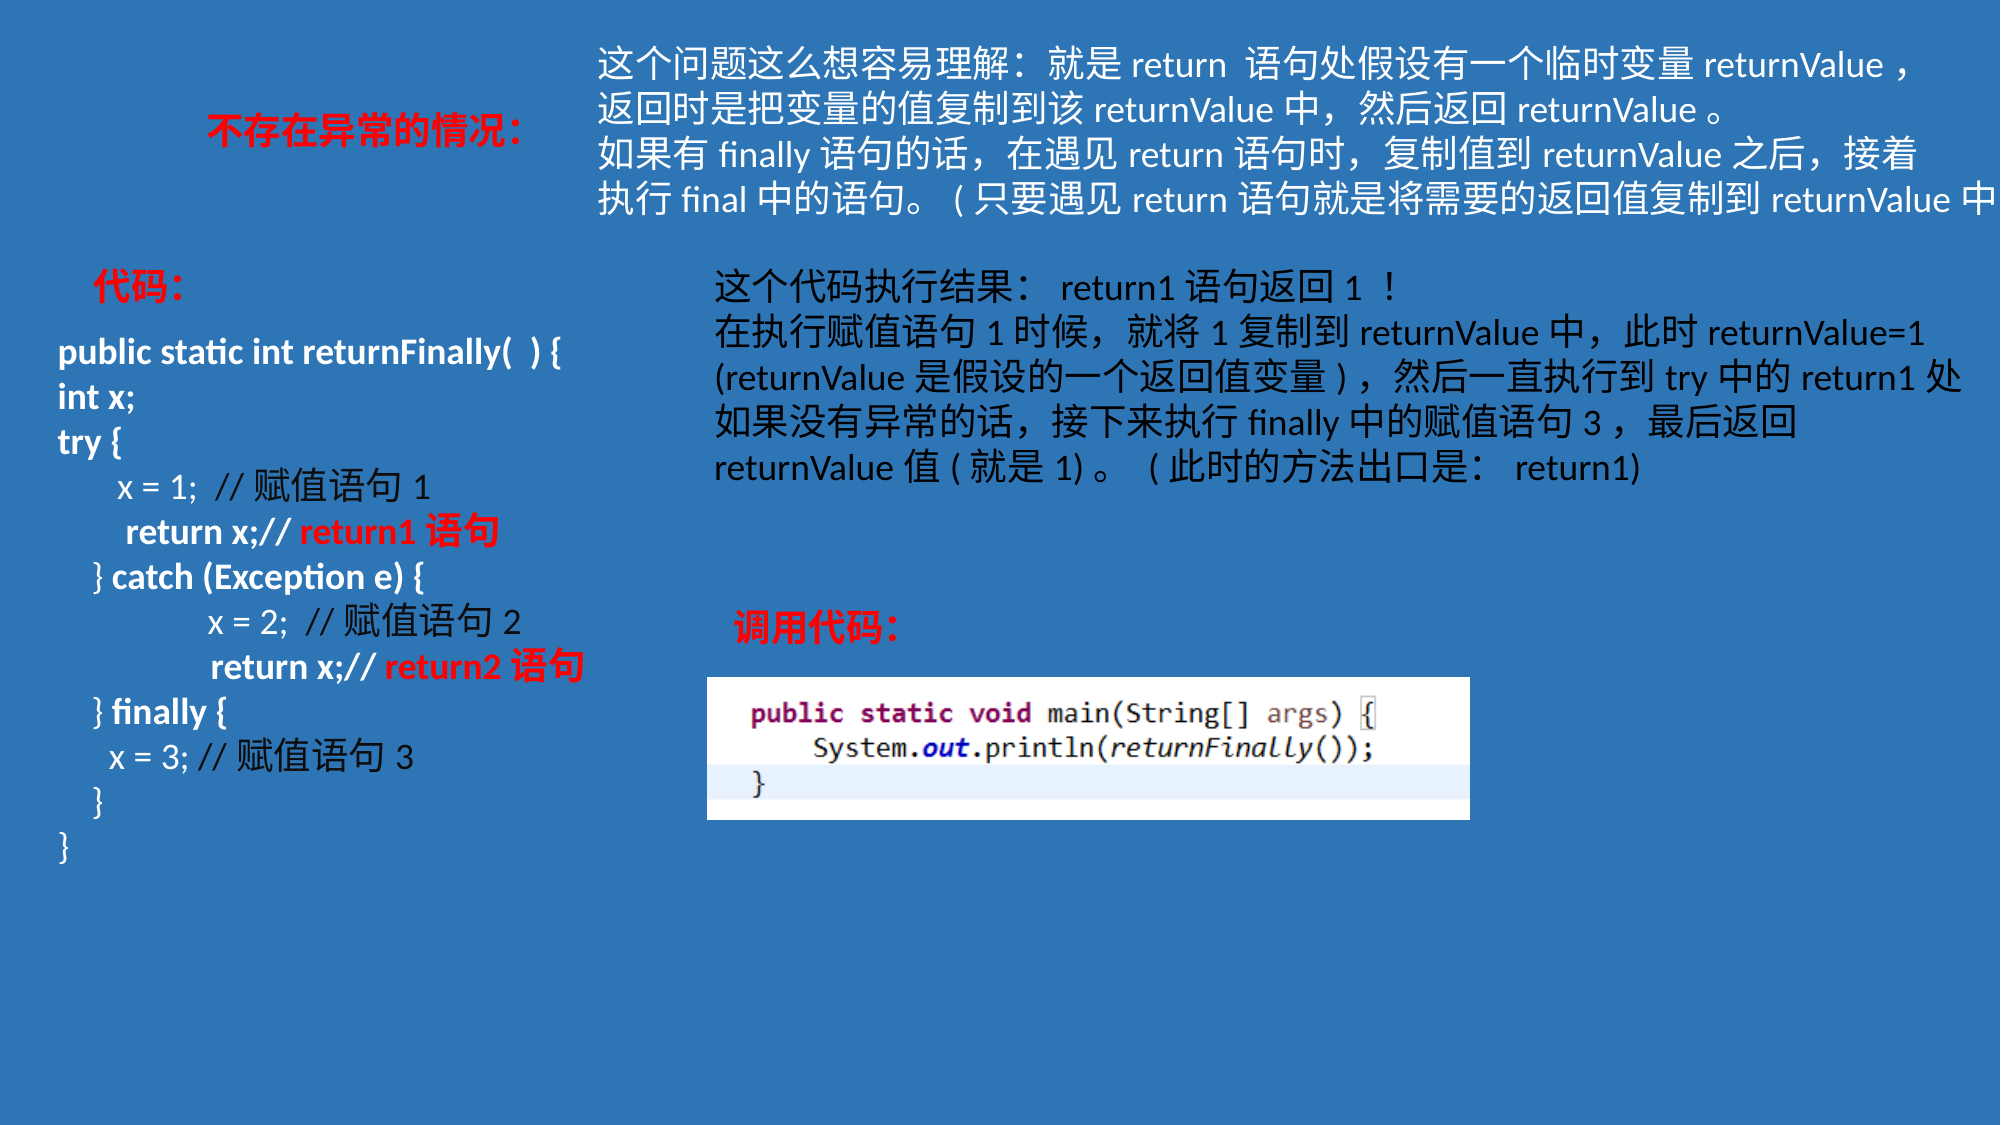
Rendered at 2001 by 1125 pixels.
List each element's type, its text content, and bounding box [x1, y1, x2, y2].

picture [706, 677, 1470, 820]
text_box 这个问题这么想容易理解：就是return 语句处假设有一个临时变量returnValue， 返回时是把变量的值复制到该returnValue中，然后返回returnValue。 如果有finally语句的话，在遇见return语句时，复制值到returnValue之后，接着 执行final中的语句。(只要遇见return语句就是将需要的返回值复制到returnValue中) [582, 32, 2000, 228]
text_box 这个代码执行结果：return1语句返回1 ！ 在执行赋值语句1时候，就将1复制到returnValue中，此时returnValue=1 (returnValue是假设的一个返回值变量)，然后一直执行到try中的return1处如果没有异常的话，接下来执行finally中的赋值语句3，最后返回returnValue值(就是1)。 (此时的方法出口是：return1) [699, 255, 2000, 541]
text_box public static int returnFinally( ) { int x; try { x = 1; //赋值语句1 return x;// return1语句 } catch (Exception e) { x = 2; //赋值语句2 return x;// return2语句 } finally { x = 3; //赋值语句3 } } [42, 319, 723, 875]
text_box 调用代码： [719, 596, 937, 657]
text_box 代码： [78, 255, 221, 316]
text_box 不存在异常的情况： [191, 99, 559, 160]
